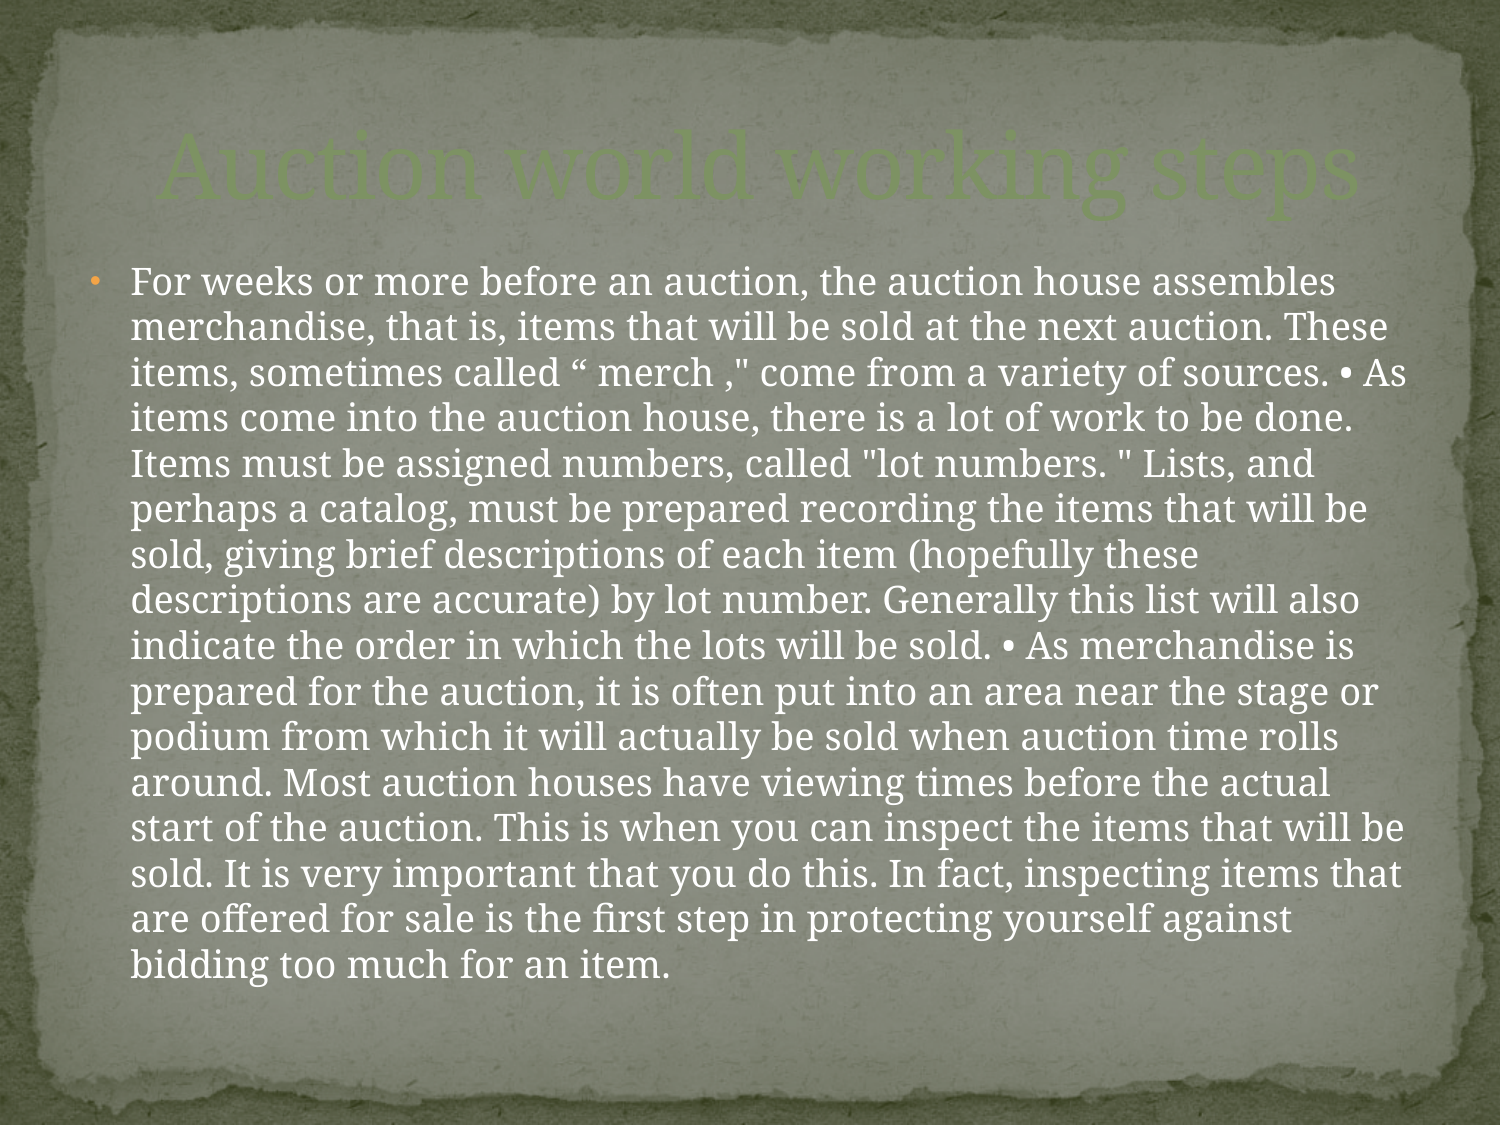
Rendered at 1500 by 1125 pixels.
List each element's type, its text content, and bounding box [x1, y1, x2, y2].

list For weeks or more before an auction, the auction house assembles merchandise, that is, items that will be sold at the next auction. These items, sometimes called “ merch ," come from a variety of sources. • As items come into the auction house, there is a lot of work to be done. Items must be assigned numbers, called "lot numbers. " Lists, and perhaps a catalog, must be prepared recording the items that will be sold, giving brief descriptions of each item (hopefully these descriptions are accurate) by lot number. Generally this list will also indicate the order in which the lots will be sold. • As merchandise is prepared for the auction, it is often put into an area near the stage or podium from which it will actually be sold when auction time rolls around. Most auction houses have viewing times before the actual start of the auction. This is when you can inspect the items that will be sold. It is very important that you do this. In fact, inspecting items that are offered for sale is the first step in protecting yourself against bidding too much for an item. [75, 249, 1425, 1000]
title Auction world working steps [74, 24, 1425, 225]
